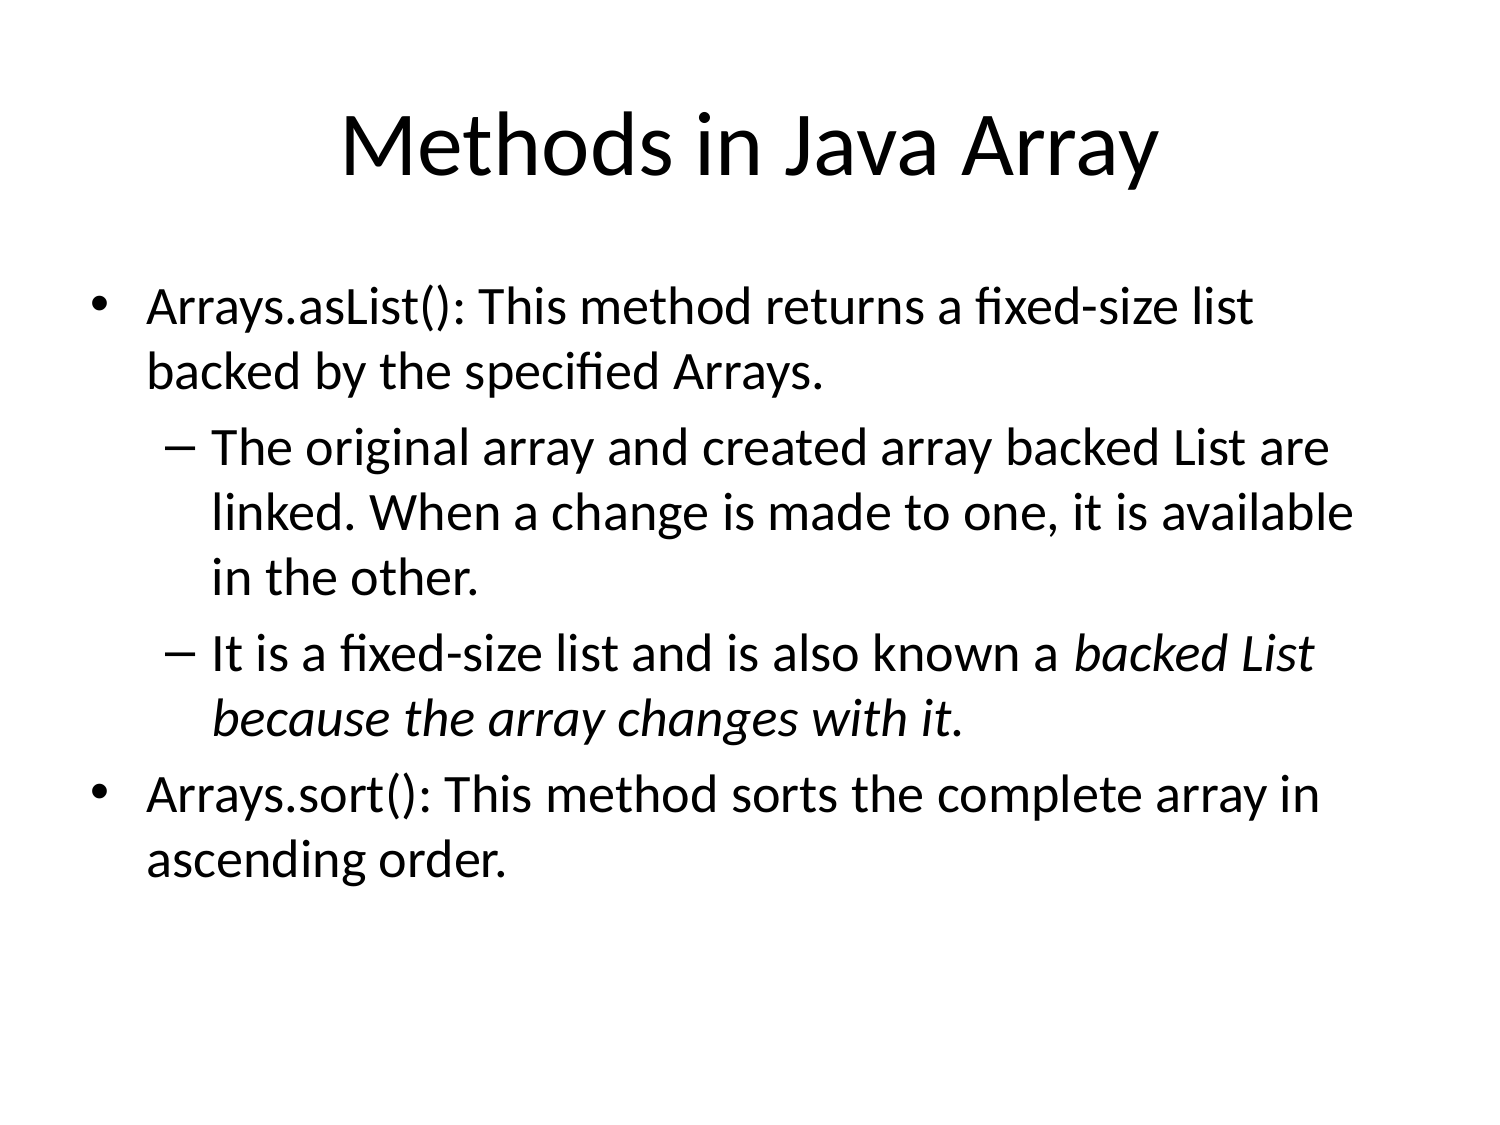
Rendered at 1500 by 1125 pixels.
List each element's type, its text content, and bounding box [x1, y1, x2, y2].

list Arrays.asList(): This method returns a fixed-size list backed by the specified Arrays. The original array and created array backed List are linked. When a change is made to one, it is available in the other. It is a fixed-size list and is also known a backed List because the array changes with it. Arrays.sort(): This method sorts the complete array in ascending order. [75, 262, 1425, 1005]
title Methods in Java Array [75, 45, 1425, 233]
